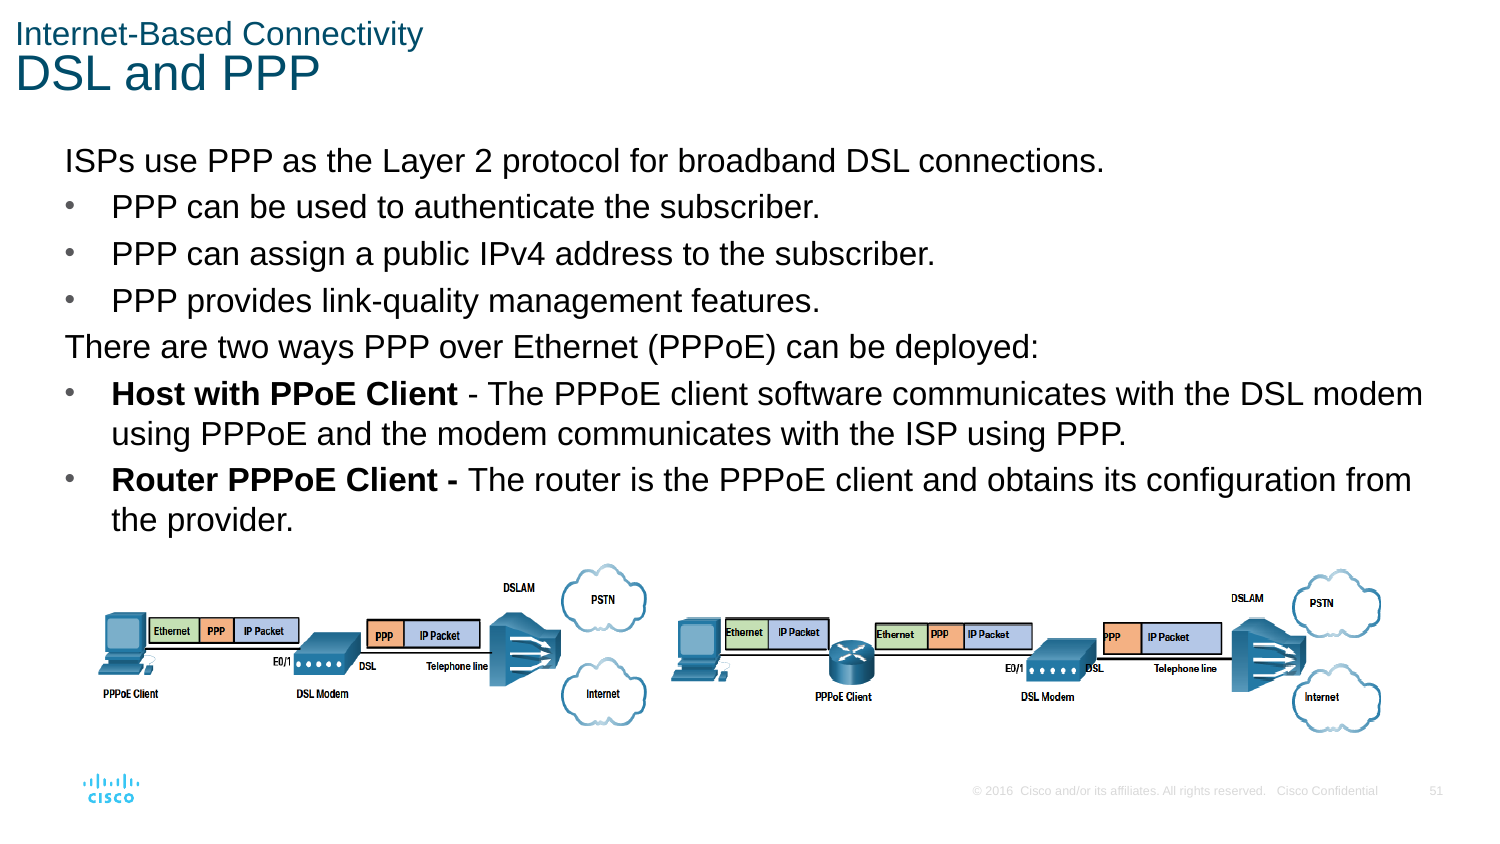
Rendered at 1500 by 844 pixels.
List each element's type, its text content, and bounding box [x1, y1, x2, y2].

list ISPs use PPP as the Layer 2 protocol for broadband DSL connections. PPP can be used to authenticate the subscriber. PPP can assign a public IPv4 address to the subscriber. PPP provides link-quality management features. There are two ways PPP over Ethernet (PPPoE) can be deployed: Host with PPoE Client - The PPPoE client software communicates with the DSL modem using PPPoE and the modem communicates with the ISP using PPP. Router PPPoE Client - The router is the PPPoE client and obtains its configuration from the provider. [49, 131, 1445, 558]
picture [91, 556, 654, 738]
title Internet-Based Connectivity DSL and PPP [0, 0, 1369, 121]
picture [662, 556, 1391, 750]
